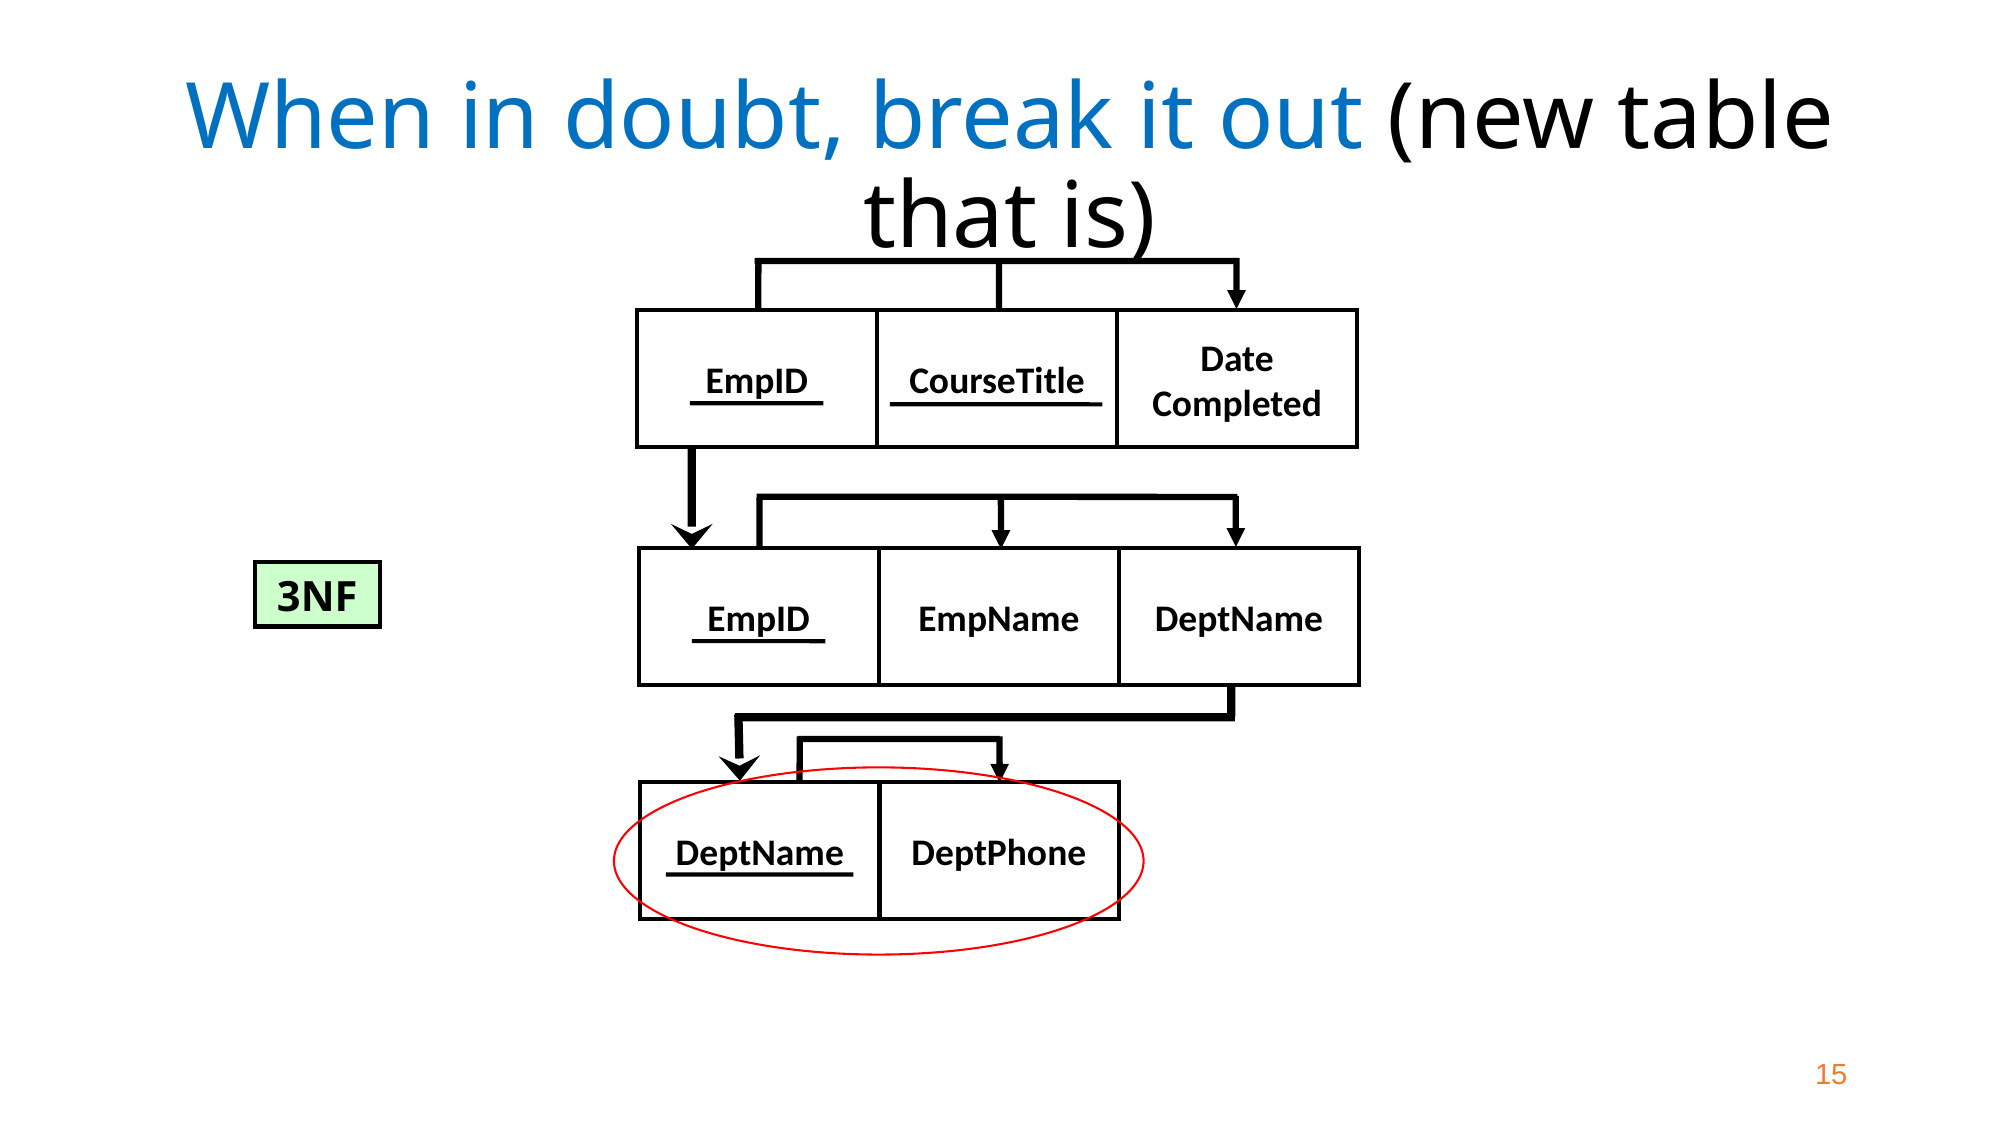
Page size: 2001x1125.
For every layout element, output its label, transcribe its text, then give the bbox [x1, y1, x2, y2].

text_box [639, 736, 1119, 920]
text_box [638, 495, 1359, 686]
text_box [670, 920, 1087, 956]
text_box 3NF [254, 561, 380, 627]
text_box [1119, 820, 1145, 902]
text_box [636, 257, 1358, 448]
text_box [612, 819, 639, 902]
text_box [734, 686, 1236, 781]
title When in doubt, break it out (new table that is) [89, 59, 1931, 278]
slide_number 15 [1412, 1042, 1863, 1103]
